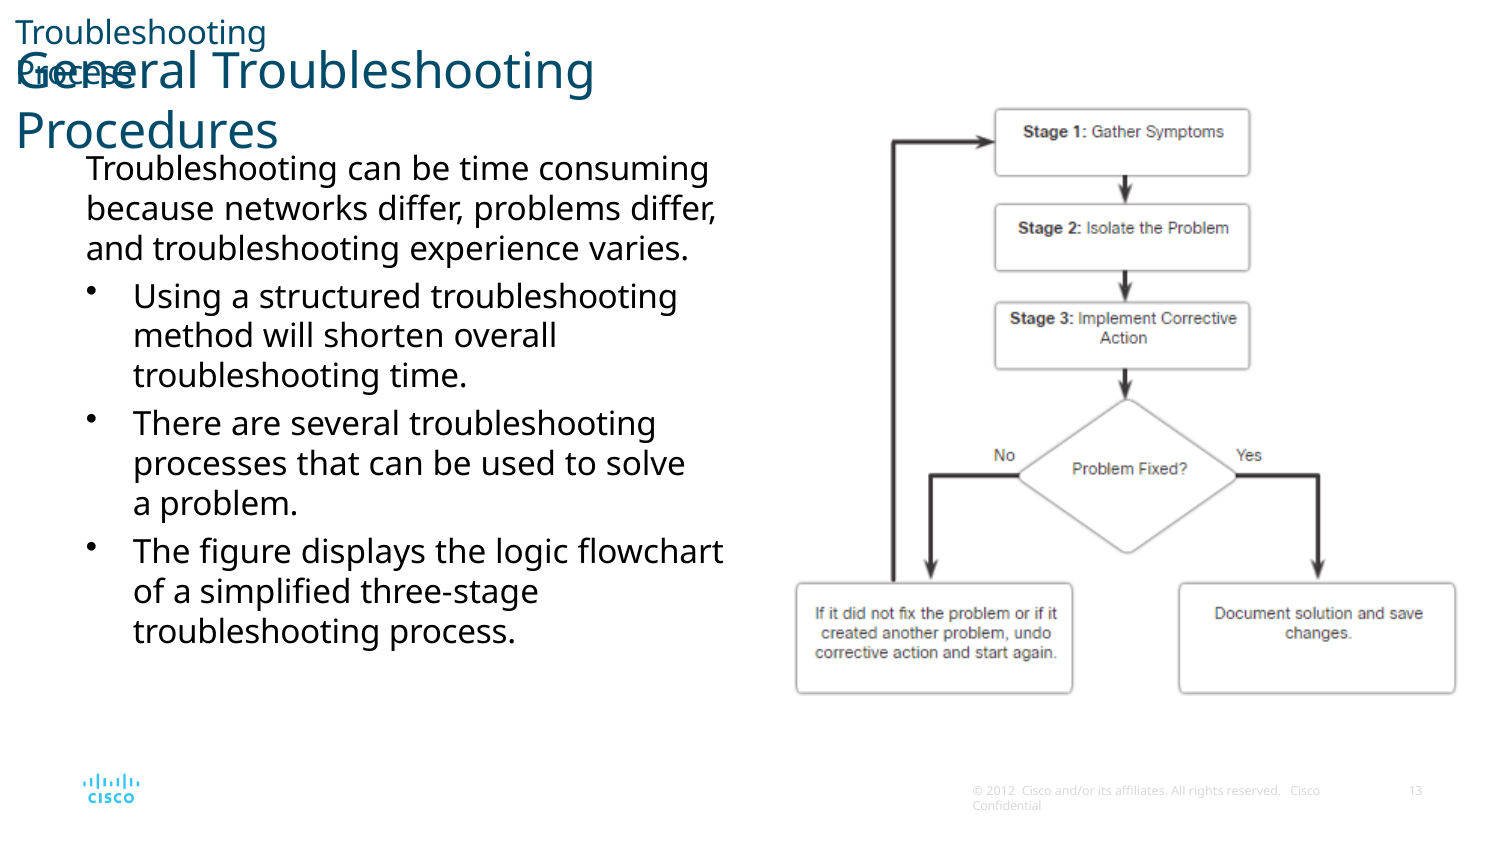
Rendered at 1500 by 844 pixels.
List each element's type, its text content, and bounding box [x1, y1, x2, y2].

text_box Troubleshooting Process [12, 9, 385, 36]
picture [793, 105, 1459, 697]
footer © 2012 Cisco and/or its affiliates. All rights reserved. Cisco Confidential [970, 782, 1381, 844]
text_box Troubleshooting can be time consuming because networks differ, problems differ, and troubleshooting experience varies. Using a structured troubleshooting method will shorten overall troubleshooting time. There are several troubleshooting processes that can be used to solve a problem. The figure displays the logic flowchart of a simplified three-stage troubleshooting process. [83, 144, 763, 651]
title General Troubleshooting Procedures [12, 36, 835, 180]
slide_number 10 [1402, 782, 1432, 844]
